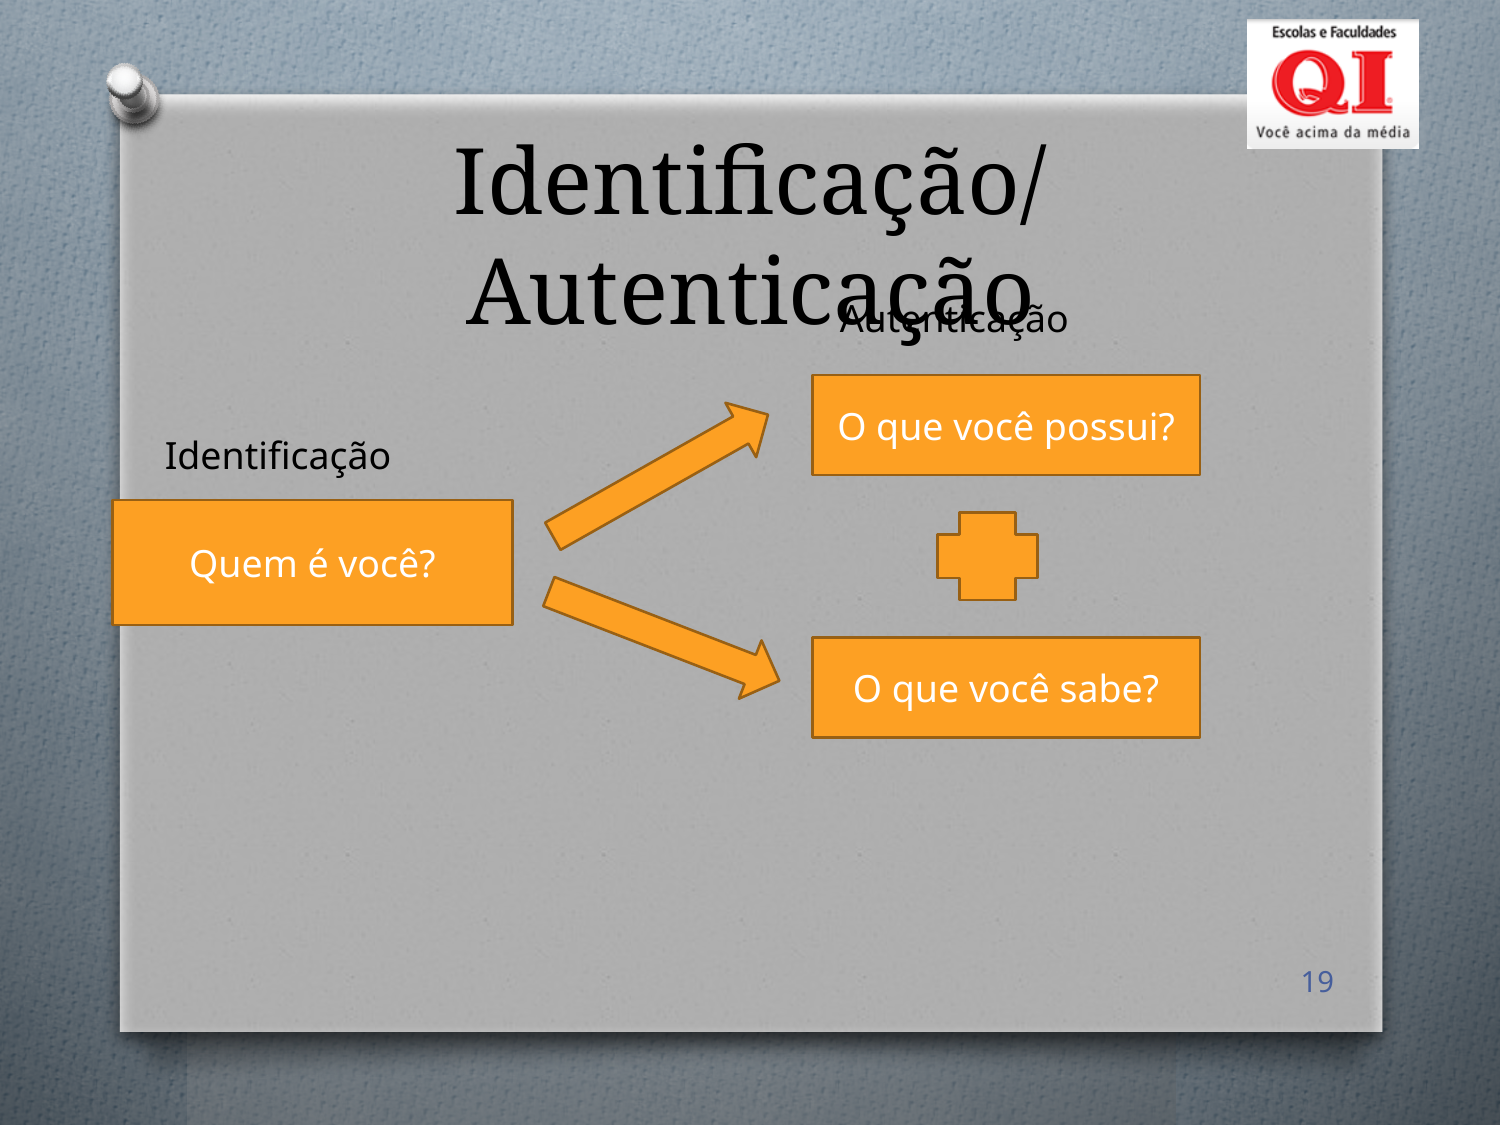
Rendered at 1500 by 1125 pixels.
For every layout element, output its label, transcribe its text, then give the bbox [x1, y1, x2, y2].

text_box Quem é você? [111, 499, 514, 626]
text_box O que você sabe? [811, 636, 1201, 739]
title Identificação/Autenticação [179, 134, 1323, 332]
text_box [544, 401, 770, 551]
text_box [936, 511, 1039, 601]
text_box Identificação [150, 424, 488, 485]
slide_number 19 [1258, 952, 1350, 1013]
text_box [541, 575, 781, 700]
picture [75, 29, 198, 153]
text_box Autenticação [825, 287, 1225, 348]
picture [1247, 19, 1439, 156]
text_box O que você possui? [811, 374, 1201, 476]
